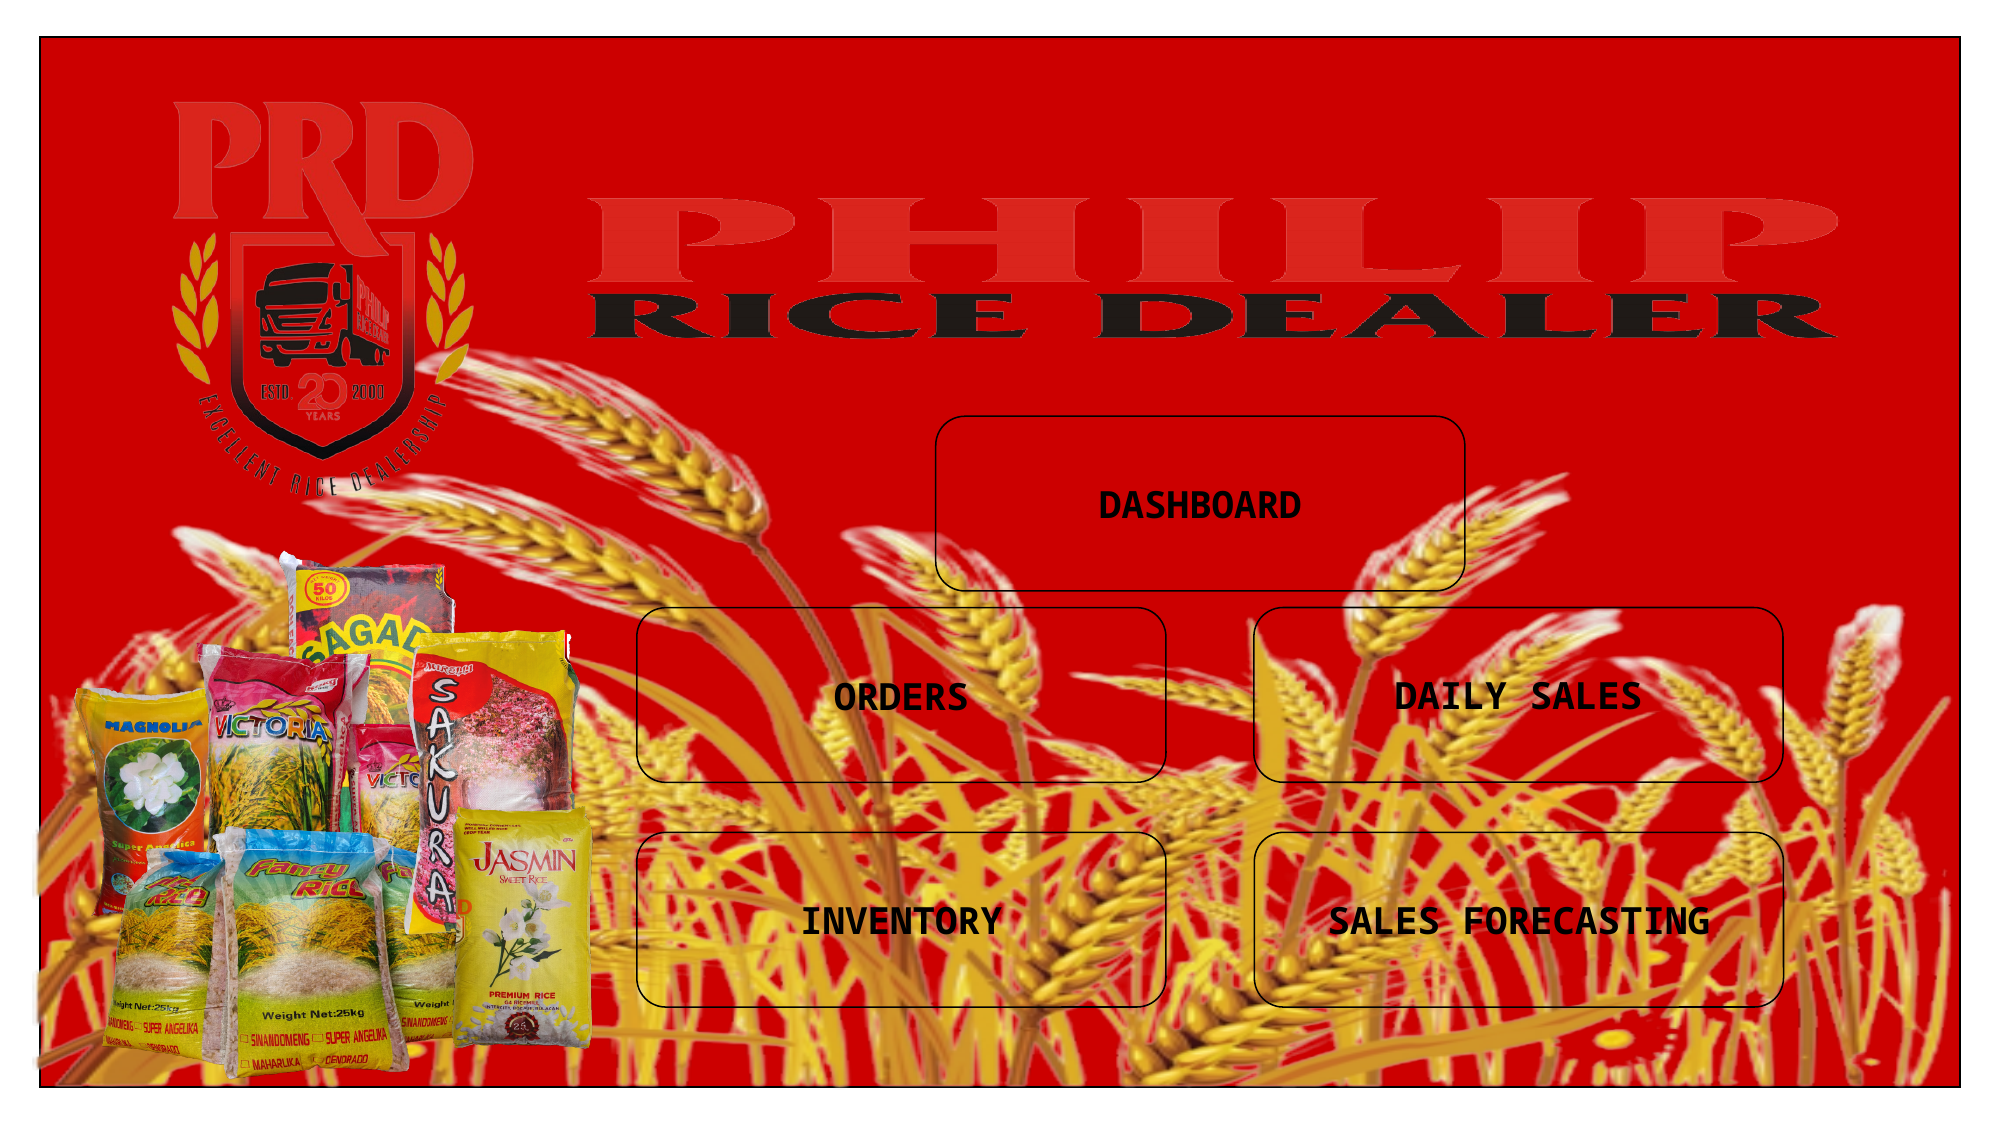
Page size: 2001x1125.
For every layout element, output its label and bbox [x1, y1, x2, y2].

picture [0, 84, 2000, 1125]
text_box [636, 416, 1784, 1008]
text_box [52, 541, 624, 1090]
text_box [39, 36, 1961, 292]
